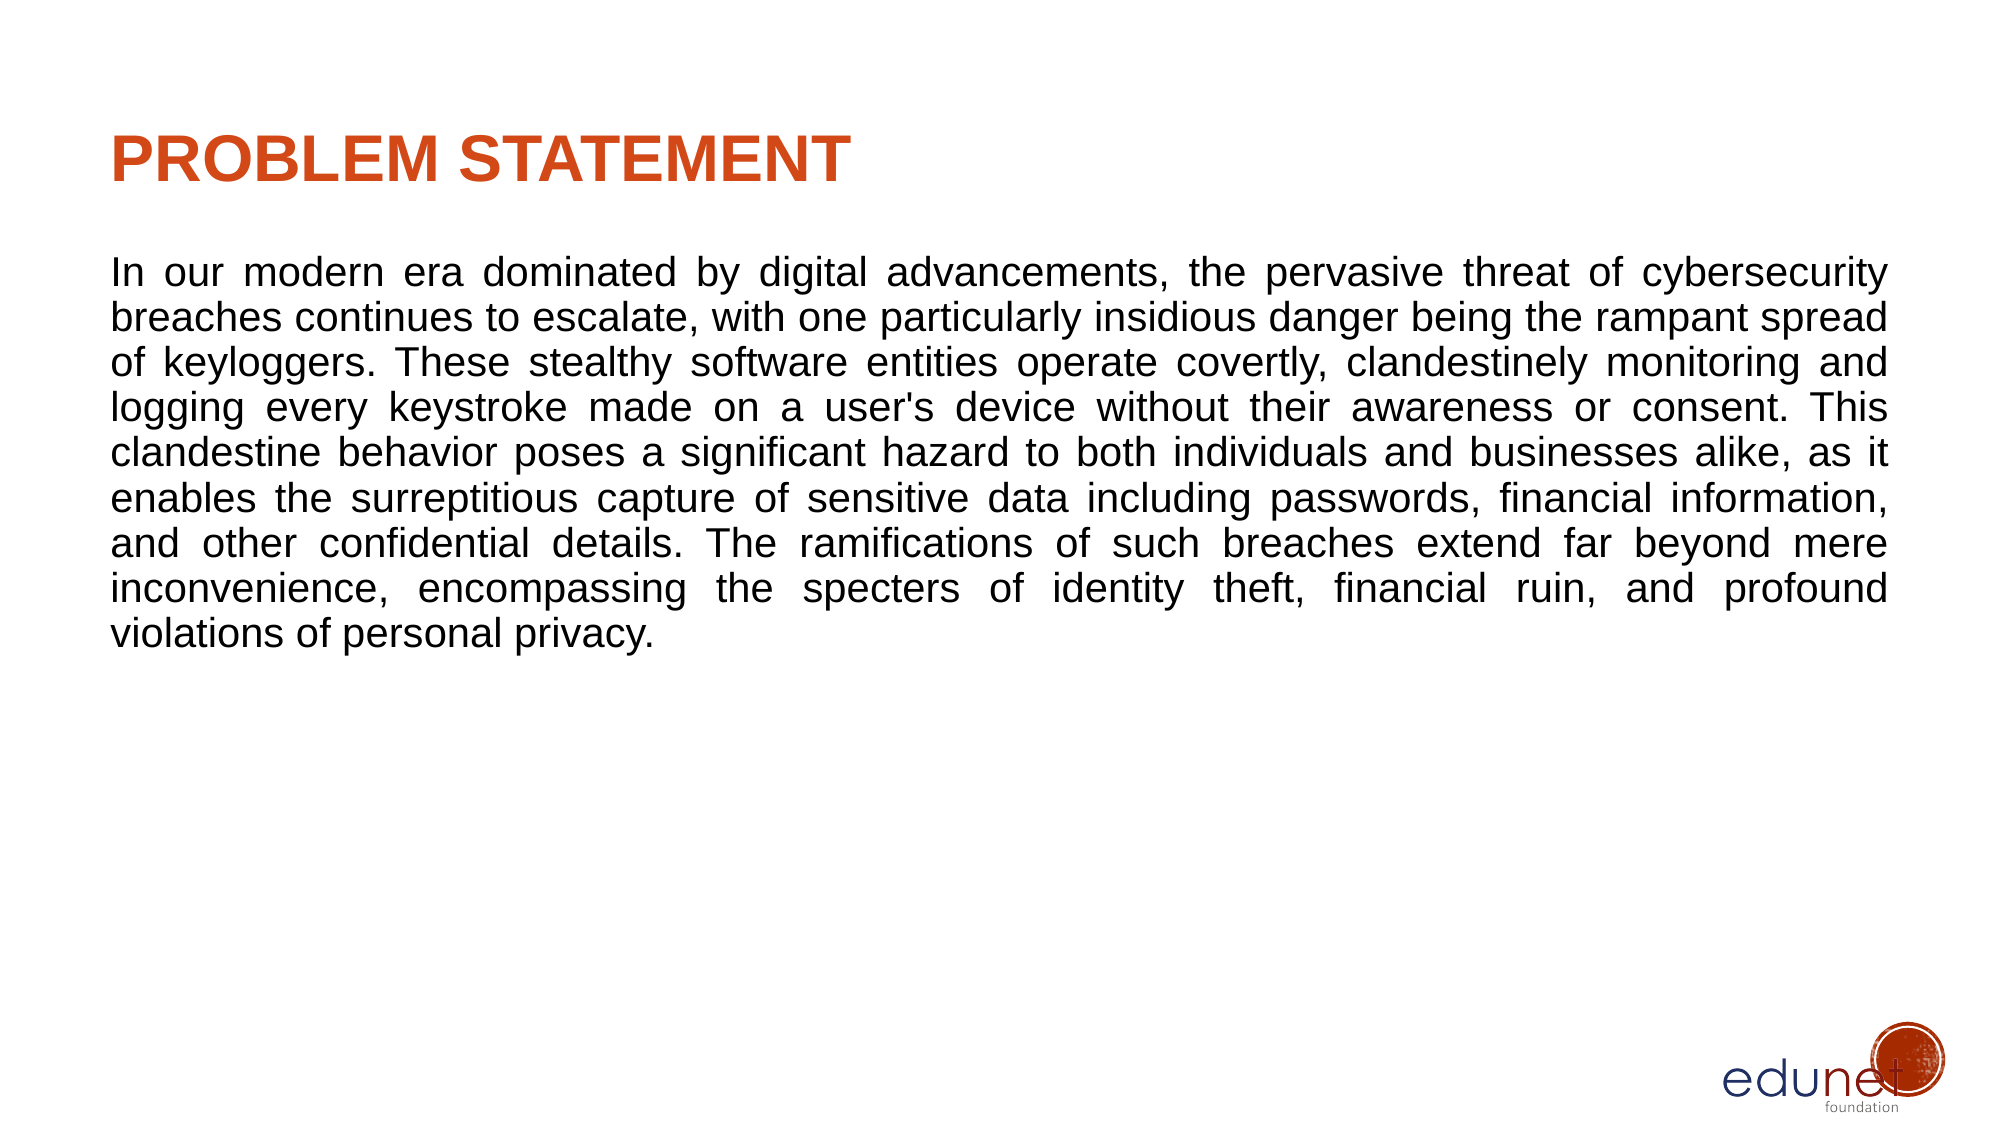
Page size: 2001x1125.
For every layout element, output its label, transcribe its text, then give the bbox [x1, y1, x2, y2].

list In our modern era dominated by digital advancements, the pervasive threat of cybersecurity breaches continues to escalate, with one particularly insidious danger being the rampant spread of keyloggers. These stealthy software entities operate covertly, clandestinely monitoring and logging every keystroke made on a user's device without their awareness or consent. This clandestine behavior poses a significant hazard to both individuals and businesses alike, as it enables the surreptitious capture of sensitive data including passwords, financial information, and other confidential details. The ramifications of such breaches extend far beyond mere inconvenience, encompassing the specters of identity theft, financial ruin, and profound violations of personal privacy. [95, 243, 1905, 920]
title Problem Statement [95, 116, 1905, 204]
picture [1719, 1056, 1905, 1116]
